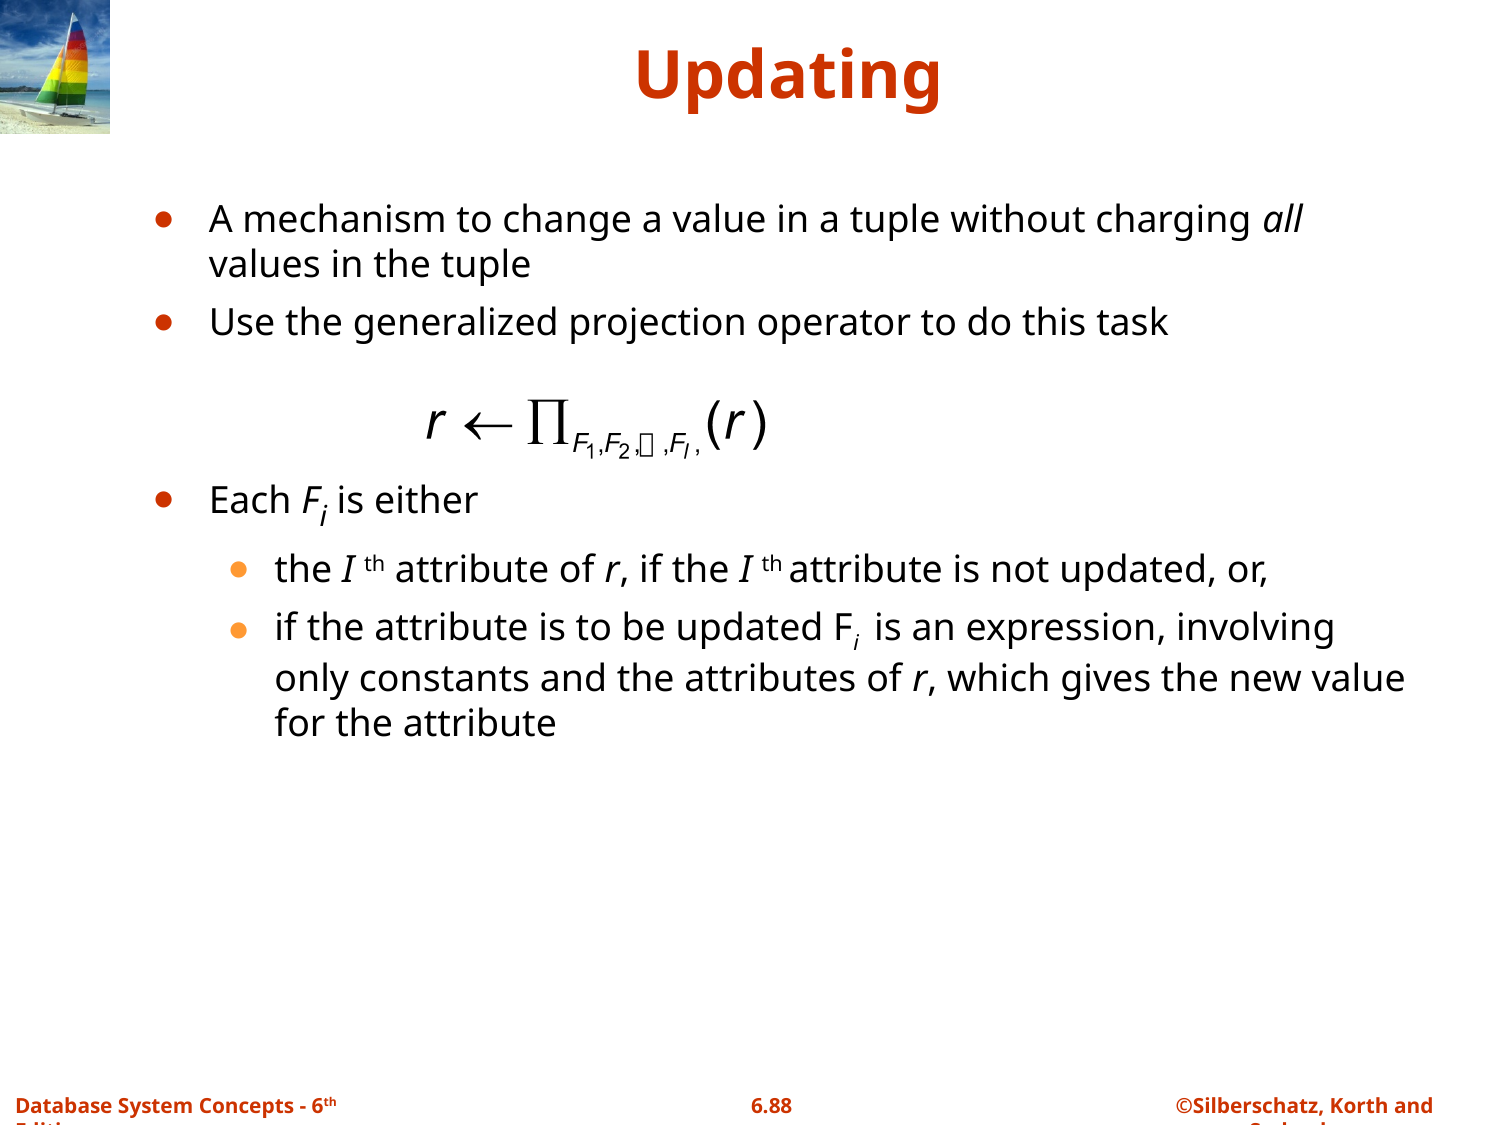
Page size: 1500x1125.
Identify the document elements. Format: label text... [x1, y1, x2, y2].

picture [421, 391, 771, 465]
title Updating [126, 19, 1451, 120]
list A mechanism to change a value in a tuple without charging all values in the tuple Use the generalized projection operator to do this task Each Fi is either the I th attribute of r, if the I th attribute is not updated, or, if the attribute is to be updated Fi is an expression, involving only constants and the attributes of r, which gives the new value for the attribute [137, 187, 1425, 988]
picture [0, 0, 110, 134]
